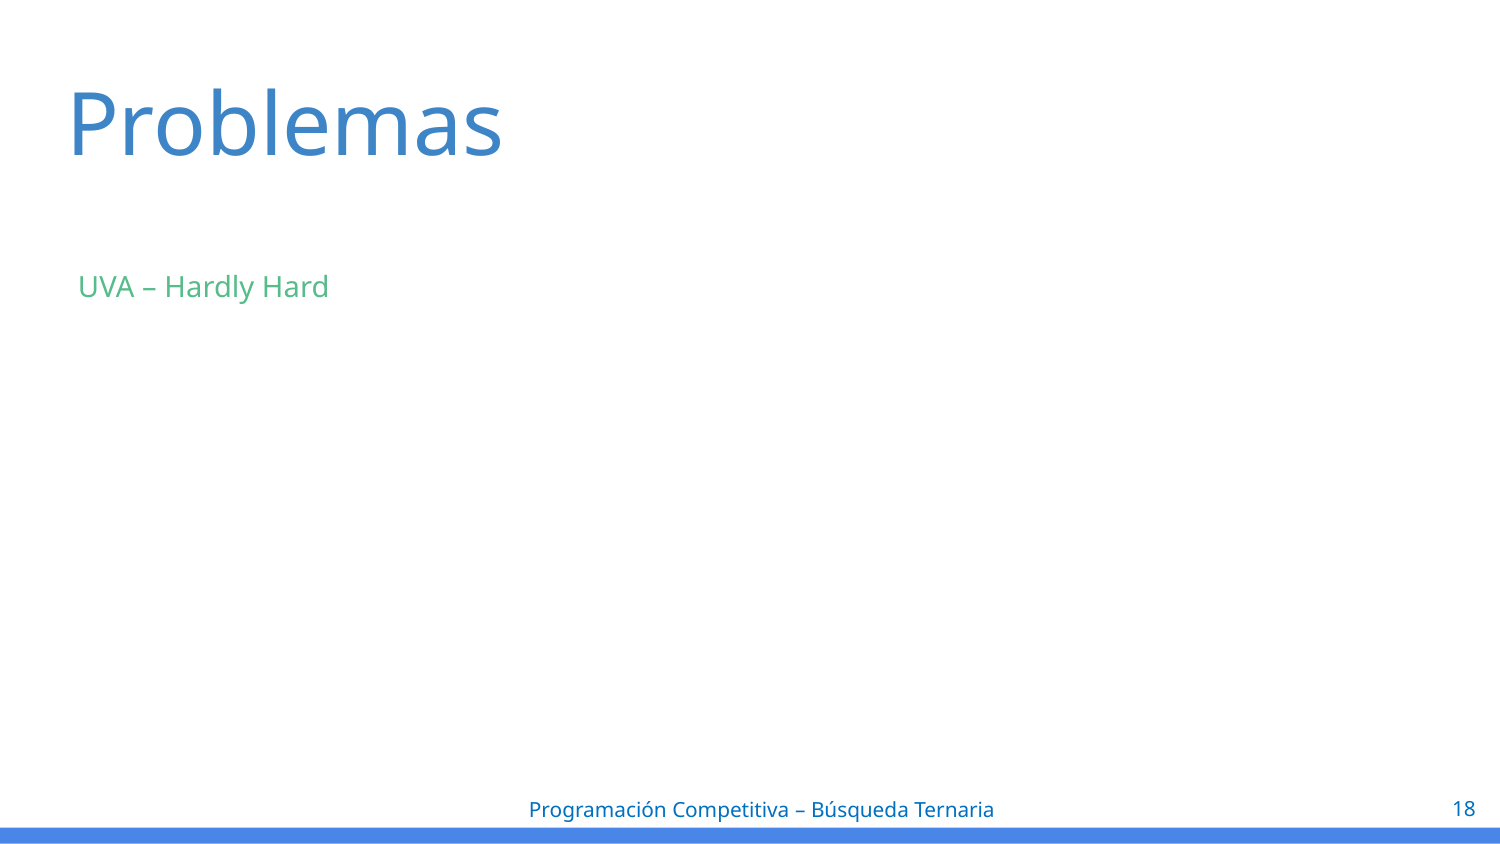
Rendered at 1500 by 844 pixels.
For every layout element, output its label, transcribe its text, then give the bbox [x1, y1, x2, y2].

title Problemas [51, 51, 1449, 189]
list UVA – Hardly Hard [62, 200, 1270, 752]
